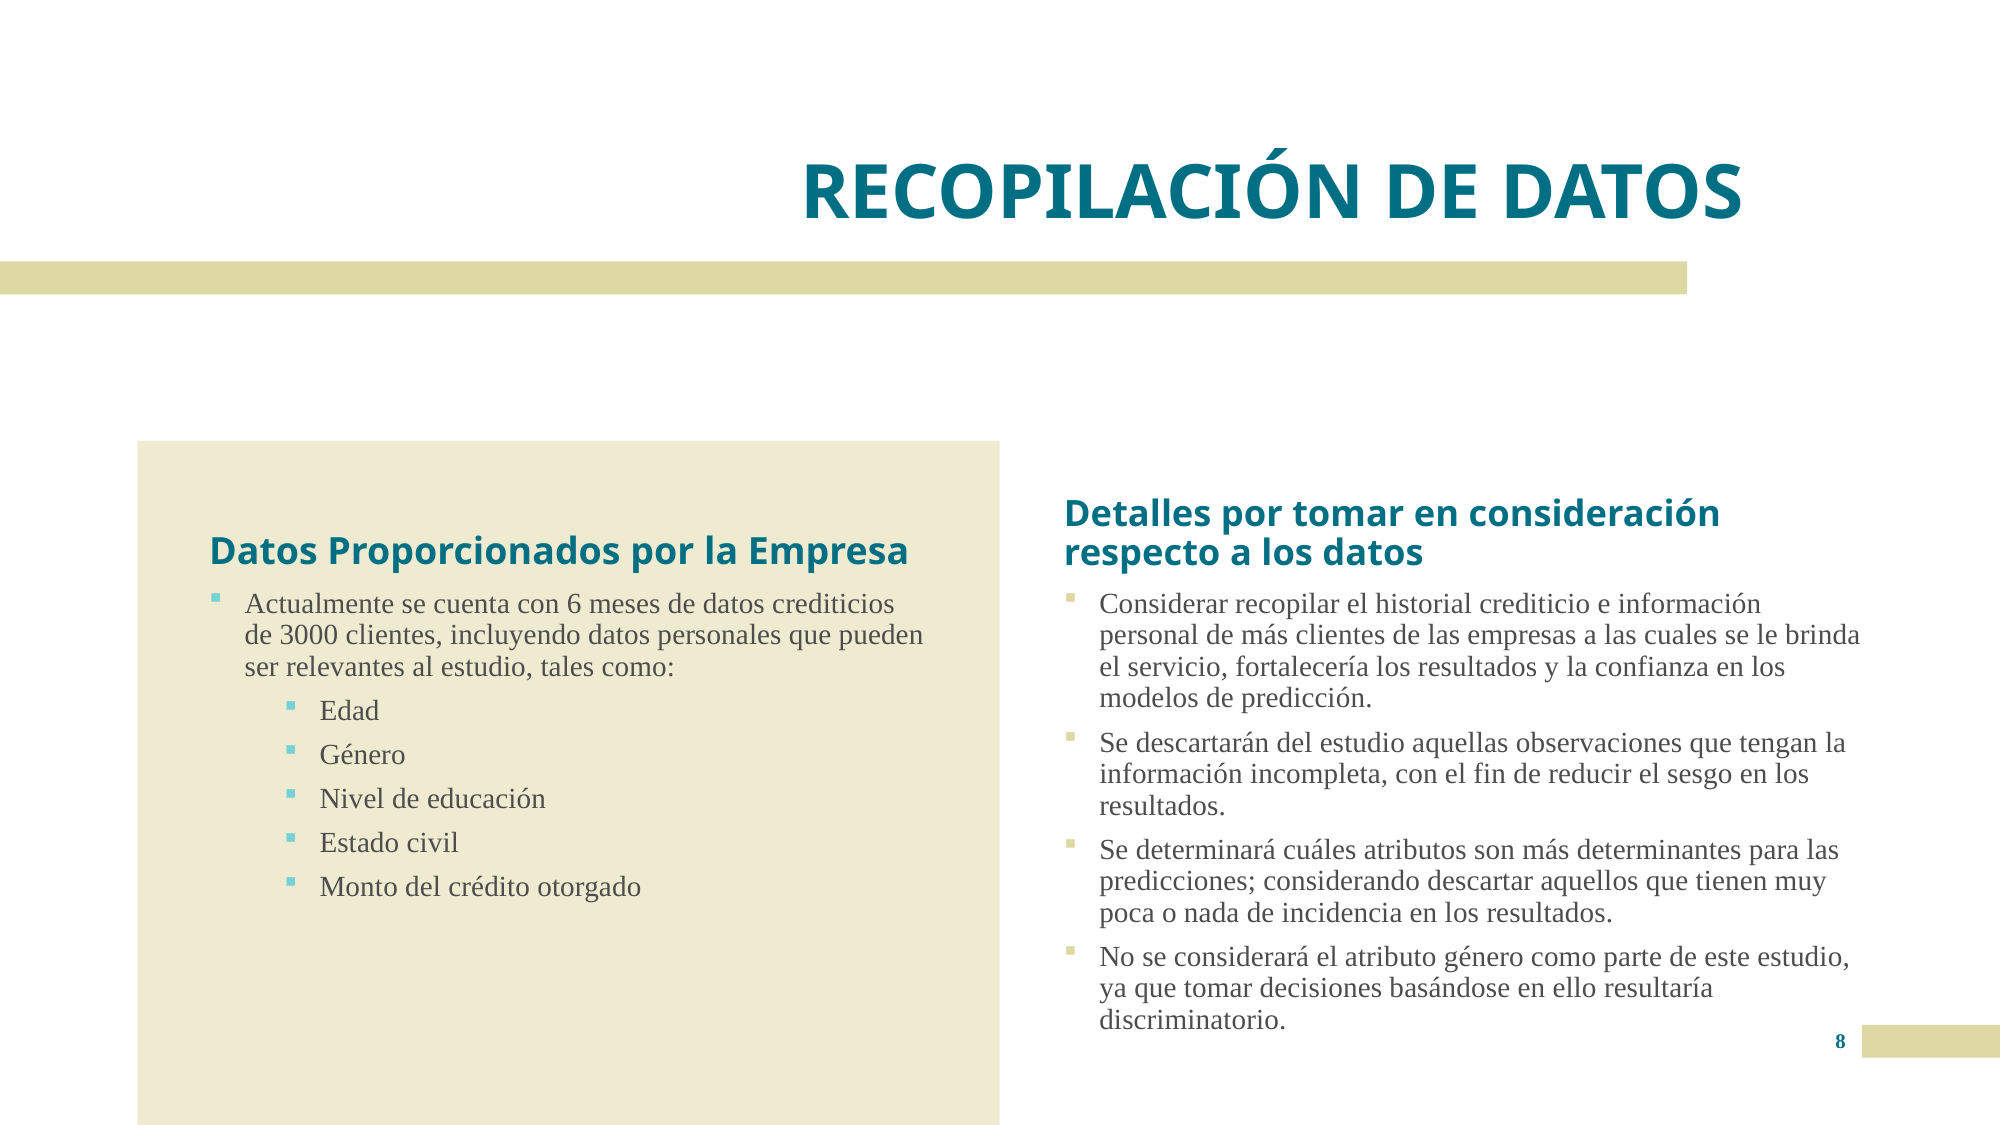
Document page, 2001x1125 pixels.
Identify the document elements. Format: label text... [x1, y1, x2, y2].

list Datos Proporcionados por la Empresa [209, 494, 927, 574]
slide_number 8 [1818, 1027, 1863, 1065]
title RECOPILACIÓN DE DATOS [800, 133, 1868, 236]
list Considerar recopilar el historial crediticio e información personal de más clientes de las empresas a las cuales se le brinda el servicio, fortalecería los resultados y la confianza en los modelos de predicción. Se descartarán del estudio aquellas observaciones que tengan la información incompleta, con el fin de reducir el sesgo en los resultados. Se determinará cuáles atributos son más determinantes para las predicciones; considerando descartar aquellos que tienen muy poca o nada de incidencia en los resultados. No se considerará el atributo género como parte de este estudio, ya que tomar decisiones basándose en ello resultaría discriminatorio. [1063, 588, 1863, 1080]
list Actualmente se cuenta con 6 meses de datos crediticios de 3000 clientes, incluyendo datos personales que pueden ser relevantes al estudio, tales como: Edad Género Nivel de educación Estado civil Monto del crédito otorgado [209, 588, 927, 952]
list Detalles por tomar en consideración respecto a los datos [1063, 494, 1846, 574]
